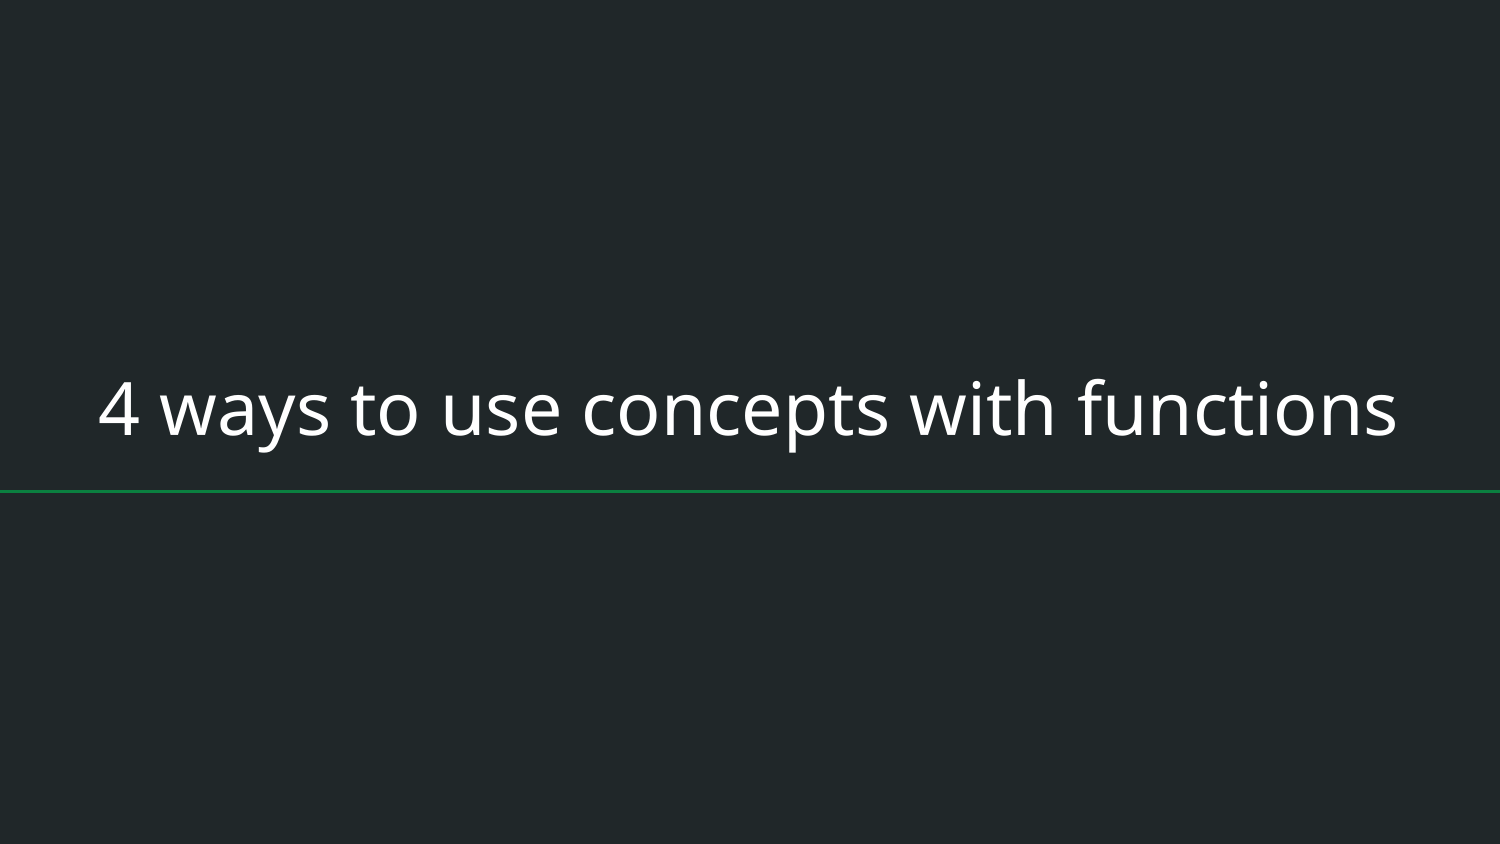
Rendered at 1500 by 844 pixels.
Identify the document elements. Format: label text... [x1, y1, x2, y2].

title 4 ways to use concepts with functions [83, 337, 1417, 466]
